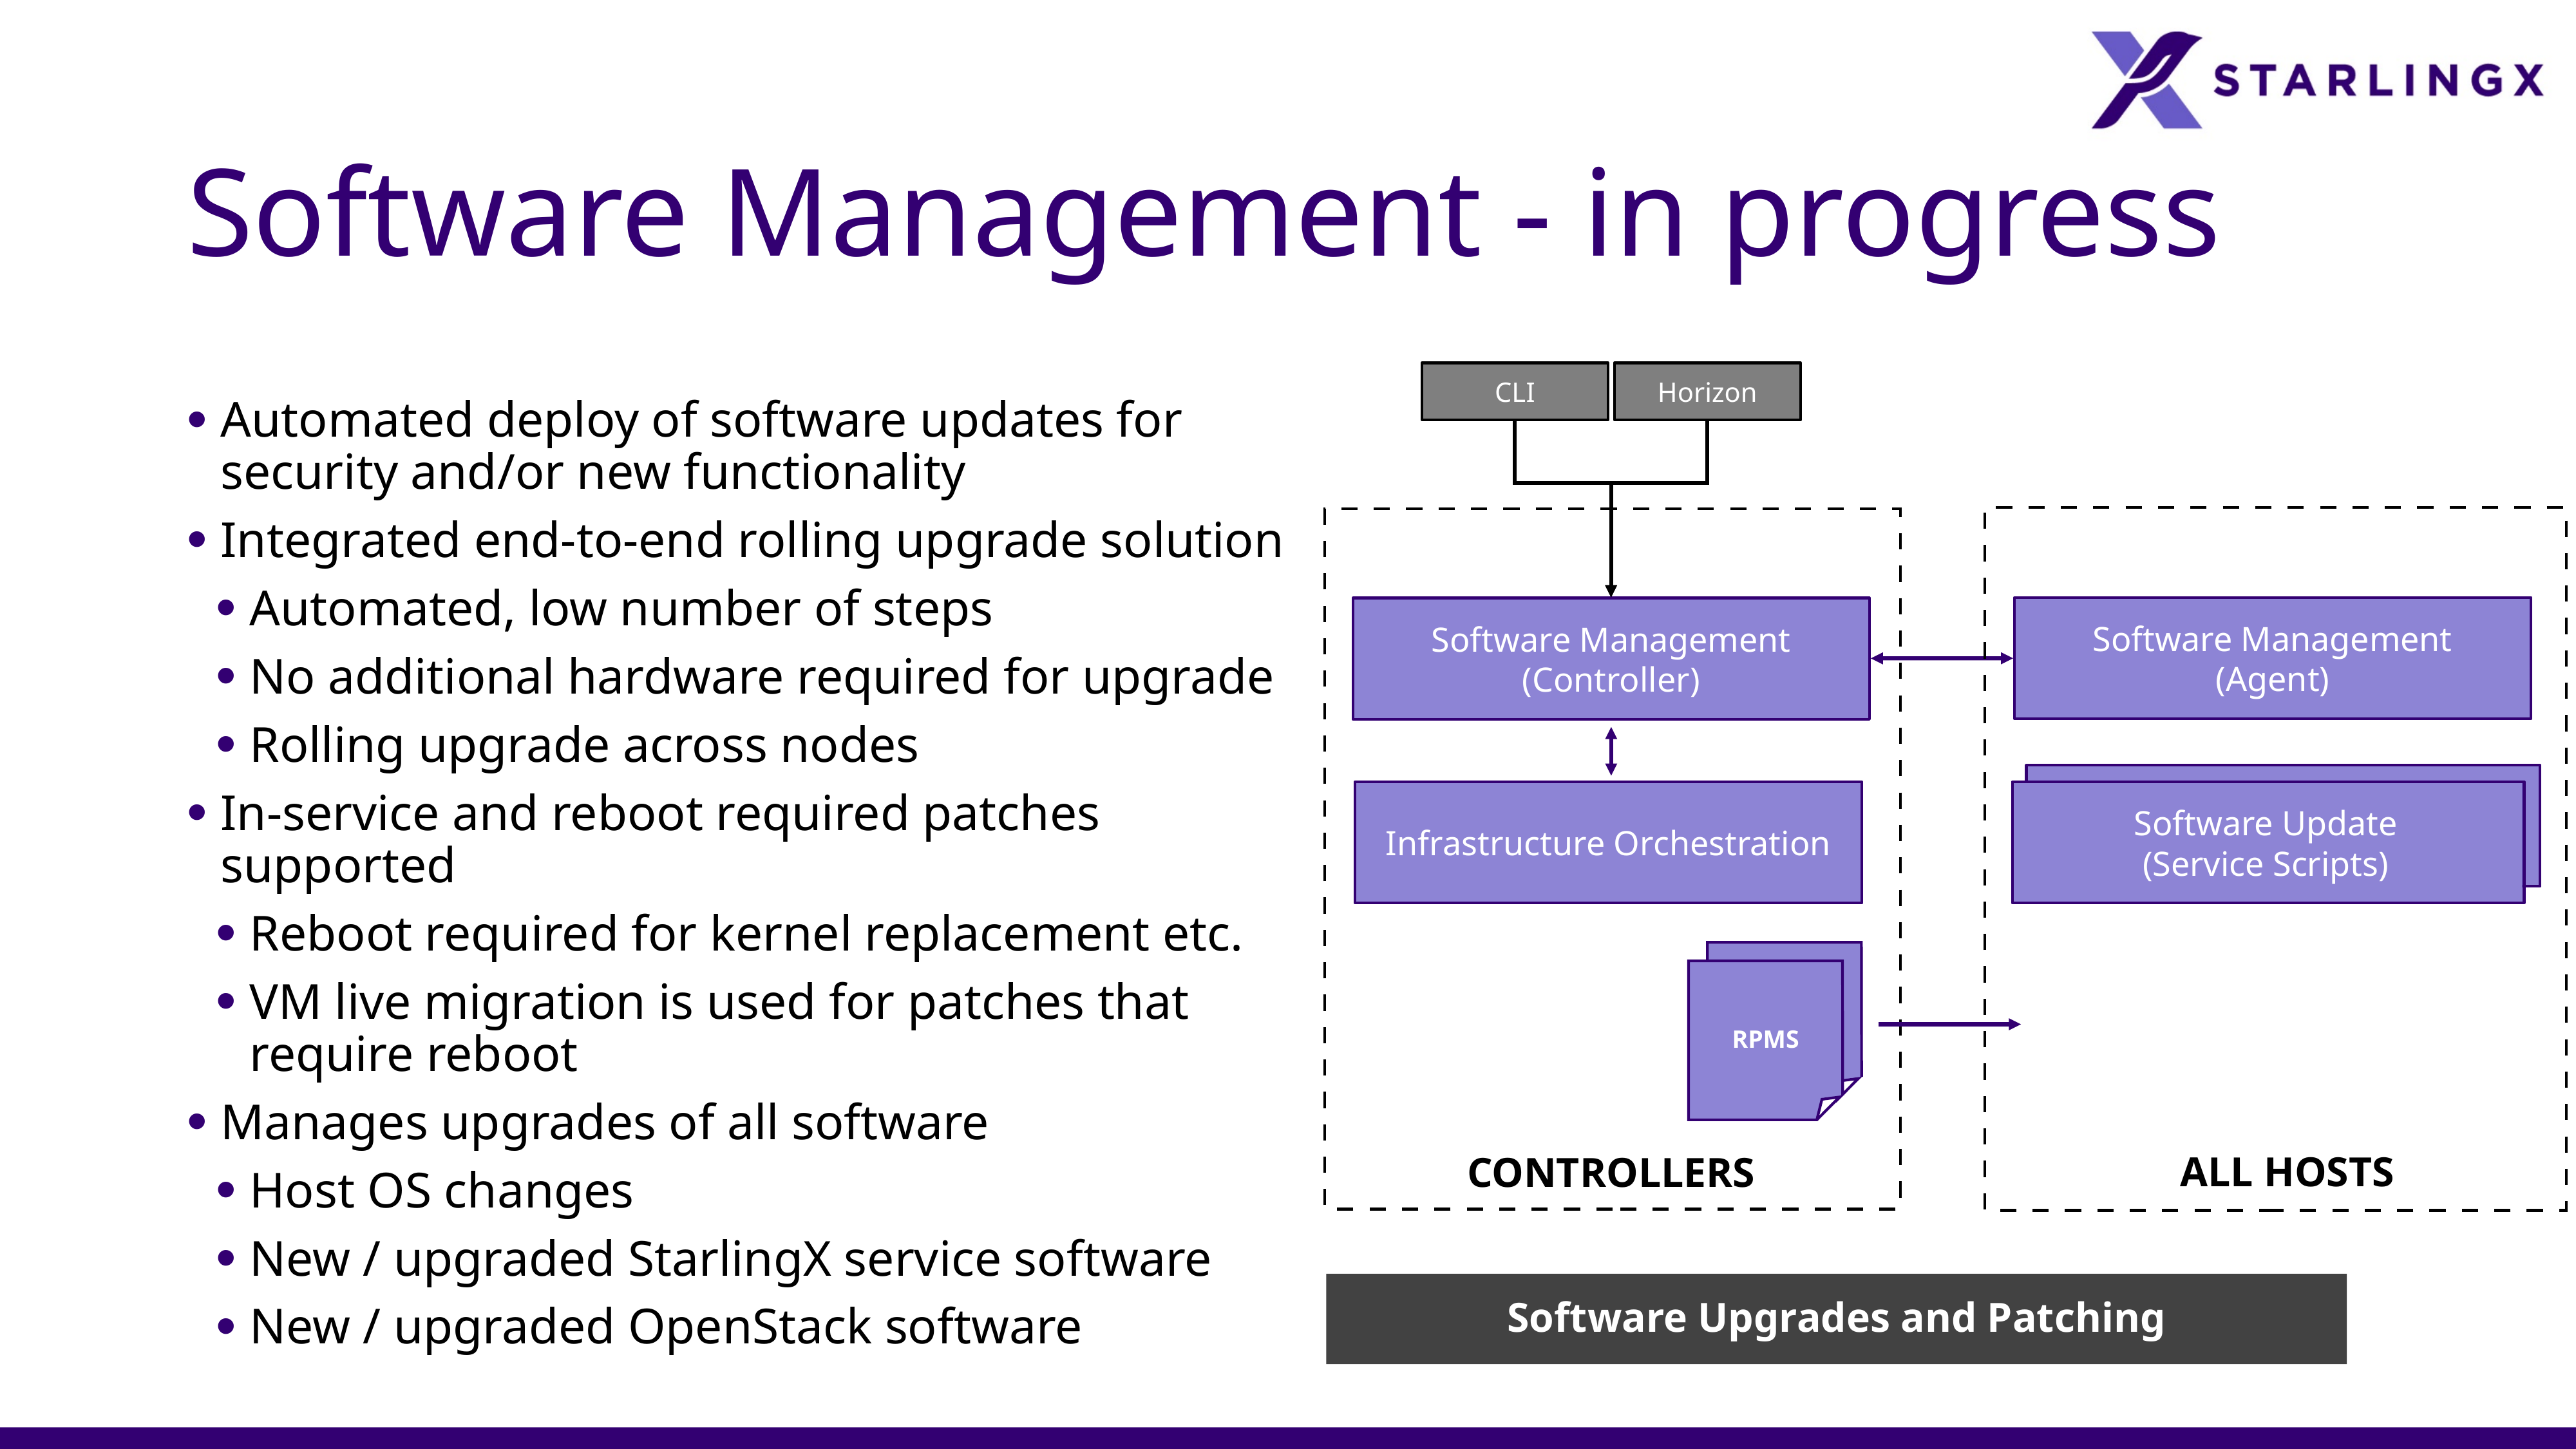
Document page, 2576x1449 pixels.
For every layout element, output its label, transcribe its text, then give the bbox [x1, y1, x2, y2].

list Automated deploy of software updates for security and/or new functionality Integrated end-to-end rolling upgrade solution Automated, low number of steps No additional hardware required for upgrade Rolling upgrade across nodes In-service and reboot required patches supported Reboot required for kernel replacement etc. VM live migration is used for patches that require reboot Manages upgrades of all software Host OS changes New / upgraded StarlingX service software New / upgraded OpenStack software [176, 385, 1320, 1306]
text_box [1326, 1273, 2347, 1365]
title Software Management - in progress [176, 77, 2400, 358]
picture [2060, 0, 2576, 161]
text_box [1324, 363, 2566, 1211]
